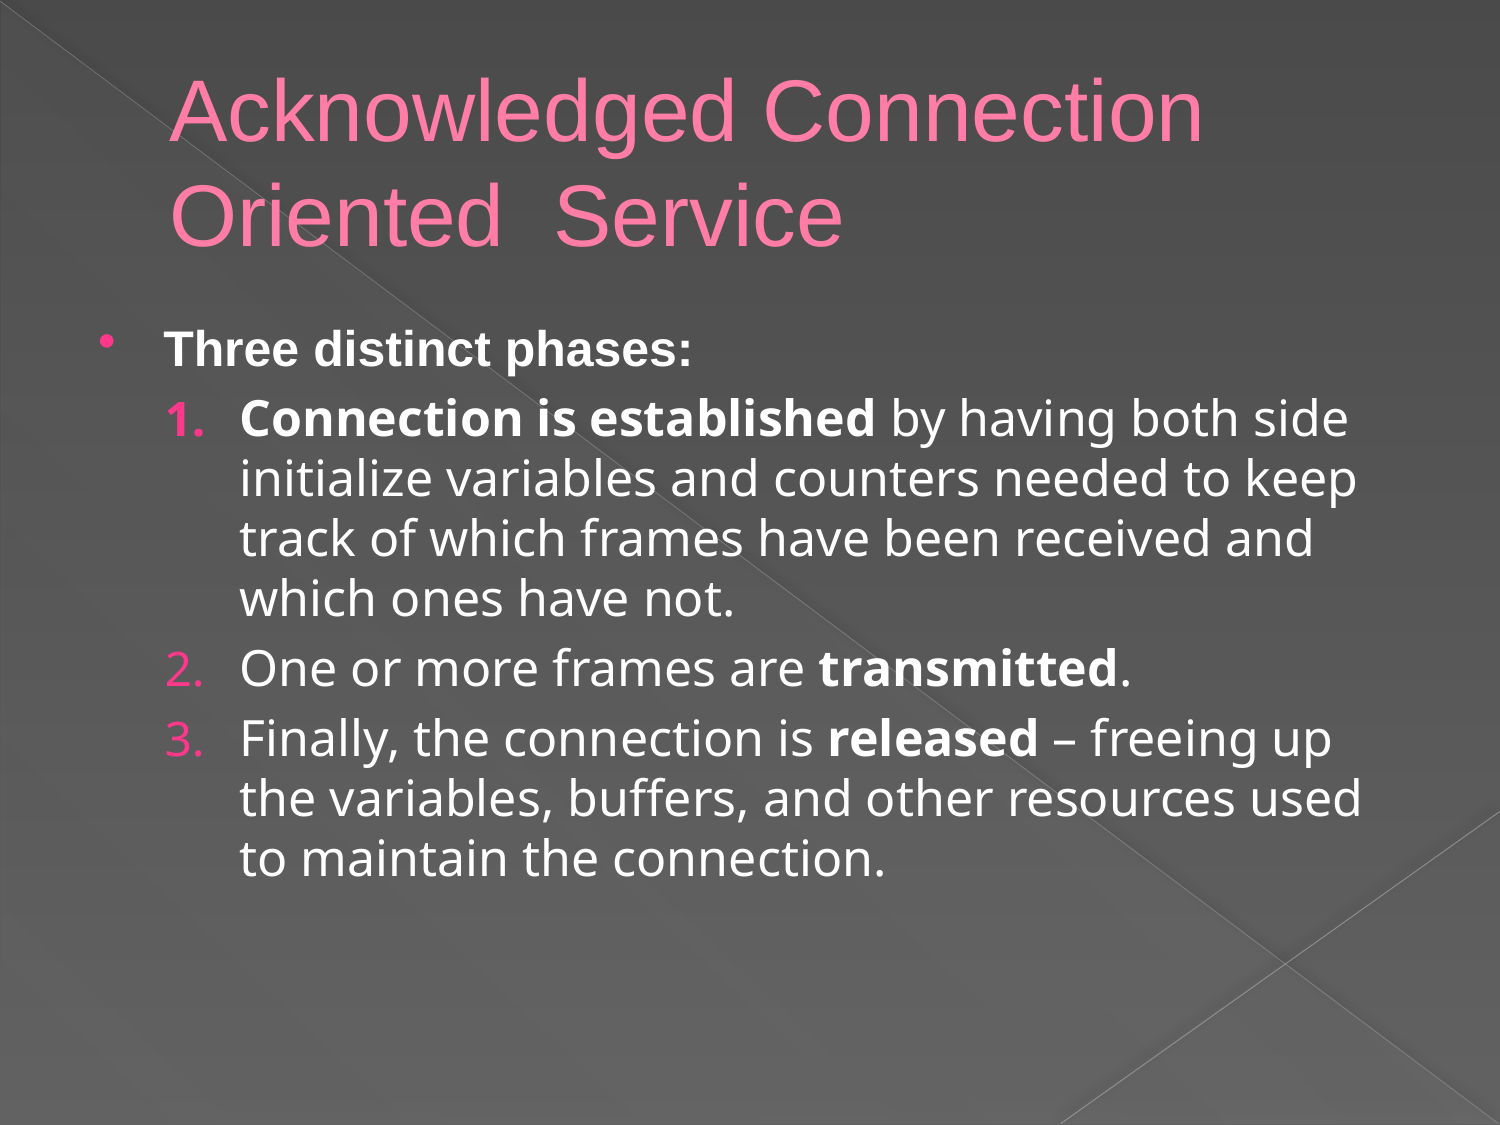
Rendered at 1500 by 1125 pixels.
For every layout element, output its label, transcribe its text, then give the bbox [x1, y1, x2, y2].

title Acknowledged Connection Oriented Service [75, 43, 1425, 274]
list Three distinct phases: Connection is established by having both side initialize variables and counters needed to keep track of which frames have been received and which ones have not. One or more frames are transmitted. Finally, the connection is released – freeing up the variables, buffers, and other resources used to maintain the connection. [75, 308, 1425, 1059]
